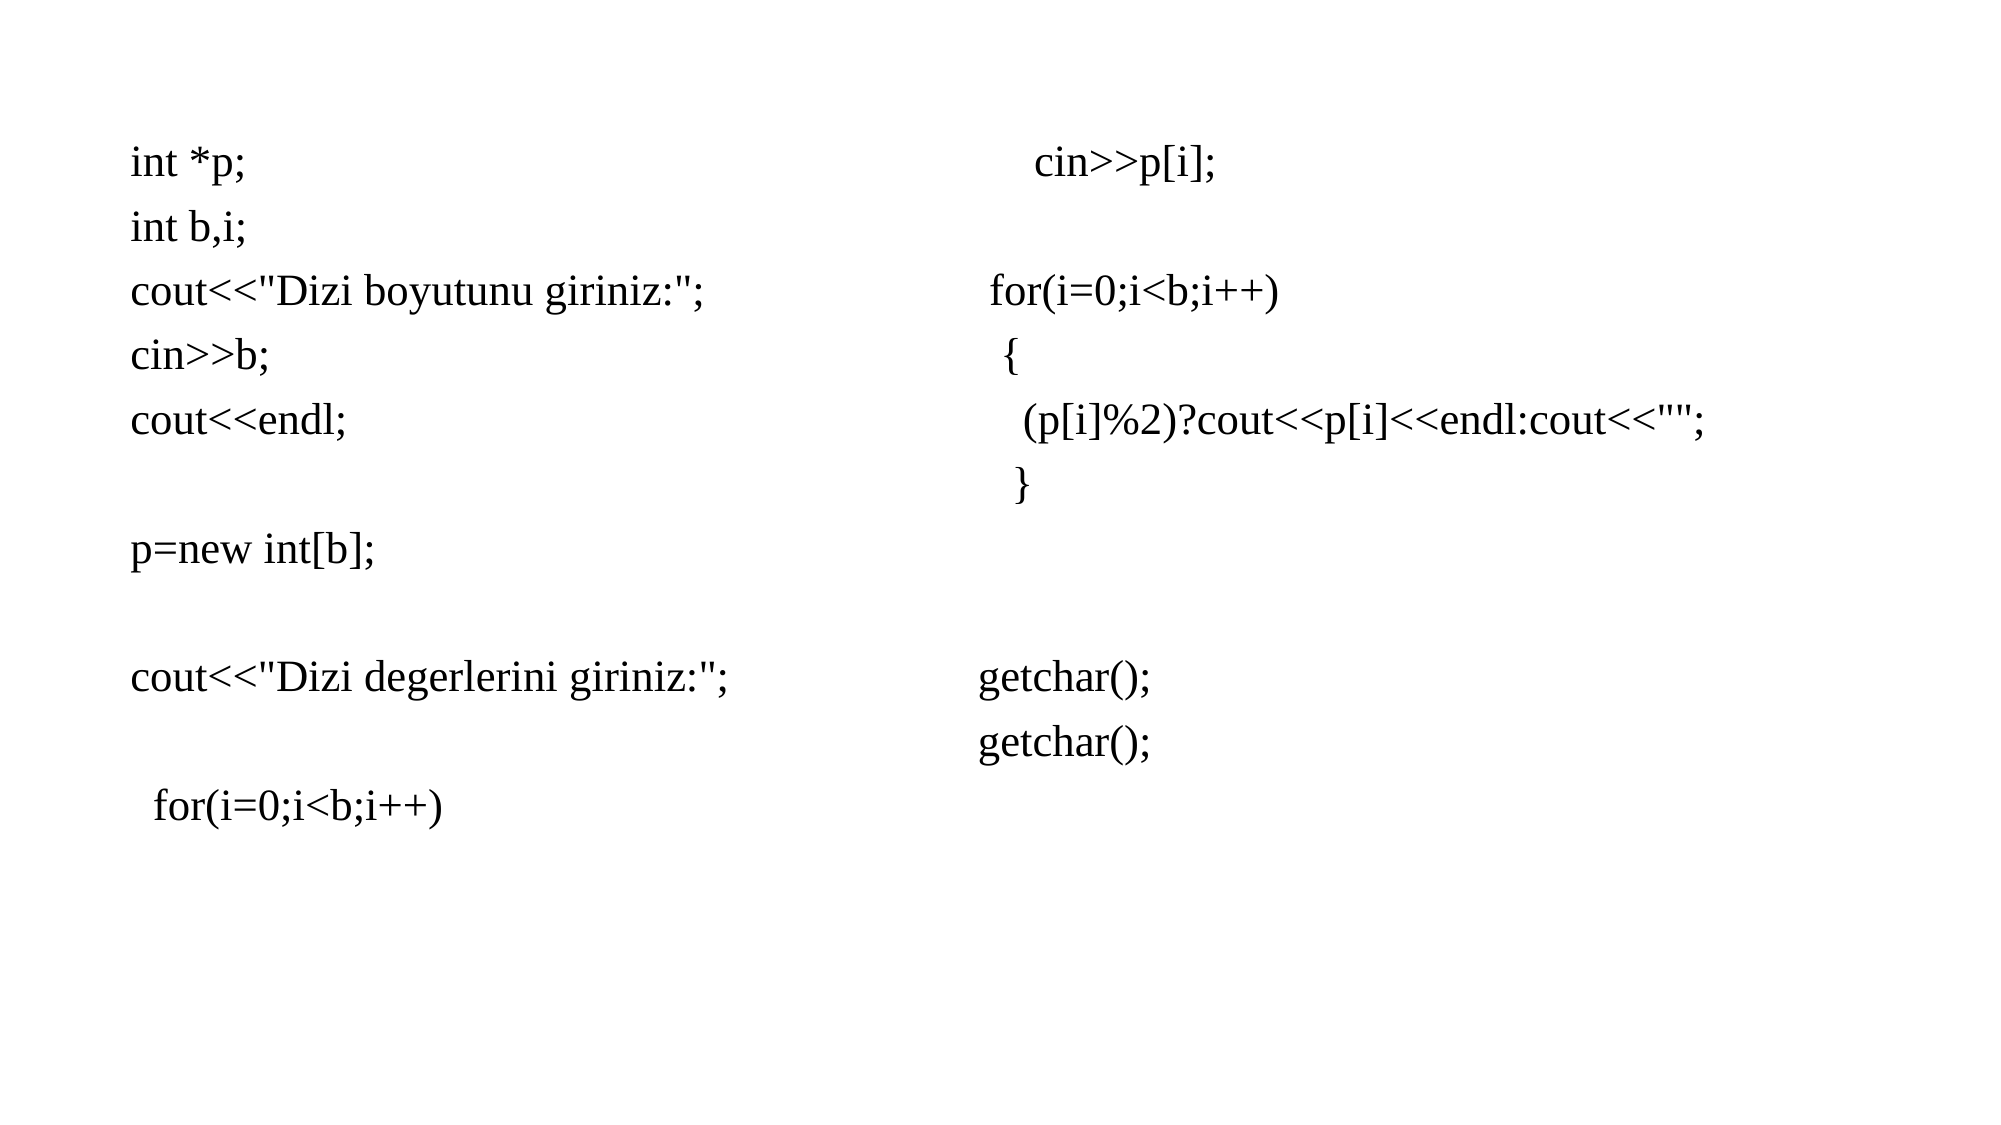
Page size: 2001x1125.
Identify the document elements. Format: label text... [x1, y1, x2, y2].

list int *p; int b,i; cout<<"Dizi boyutunu giriniz:"; cin>>b; cout<<endl; p=new int[b]; cout<<"Dizi degerlerini giriniz:"; for(i=0;i<b;i++) cin>>p[i]; for(i=0;i<b;i++) { (p[i]%2)?cout<<p[i]<<endl:cout<<""; } getchar(); getchar(); [115, 130, 1841, 845]
